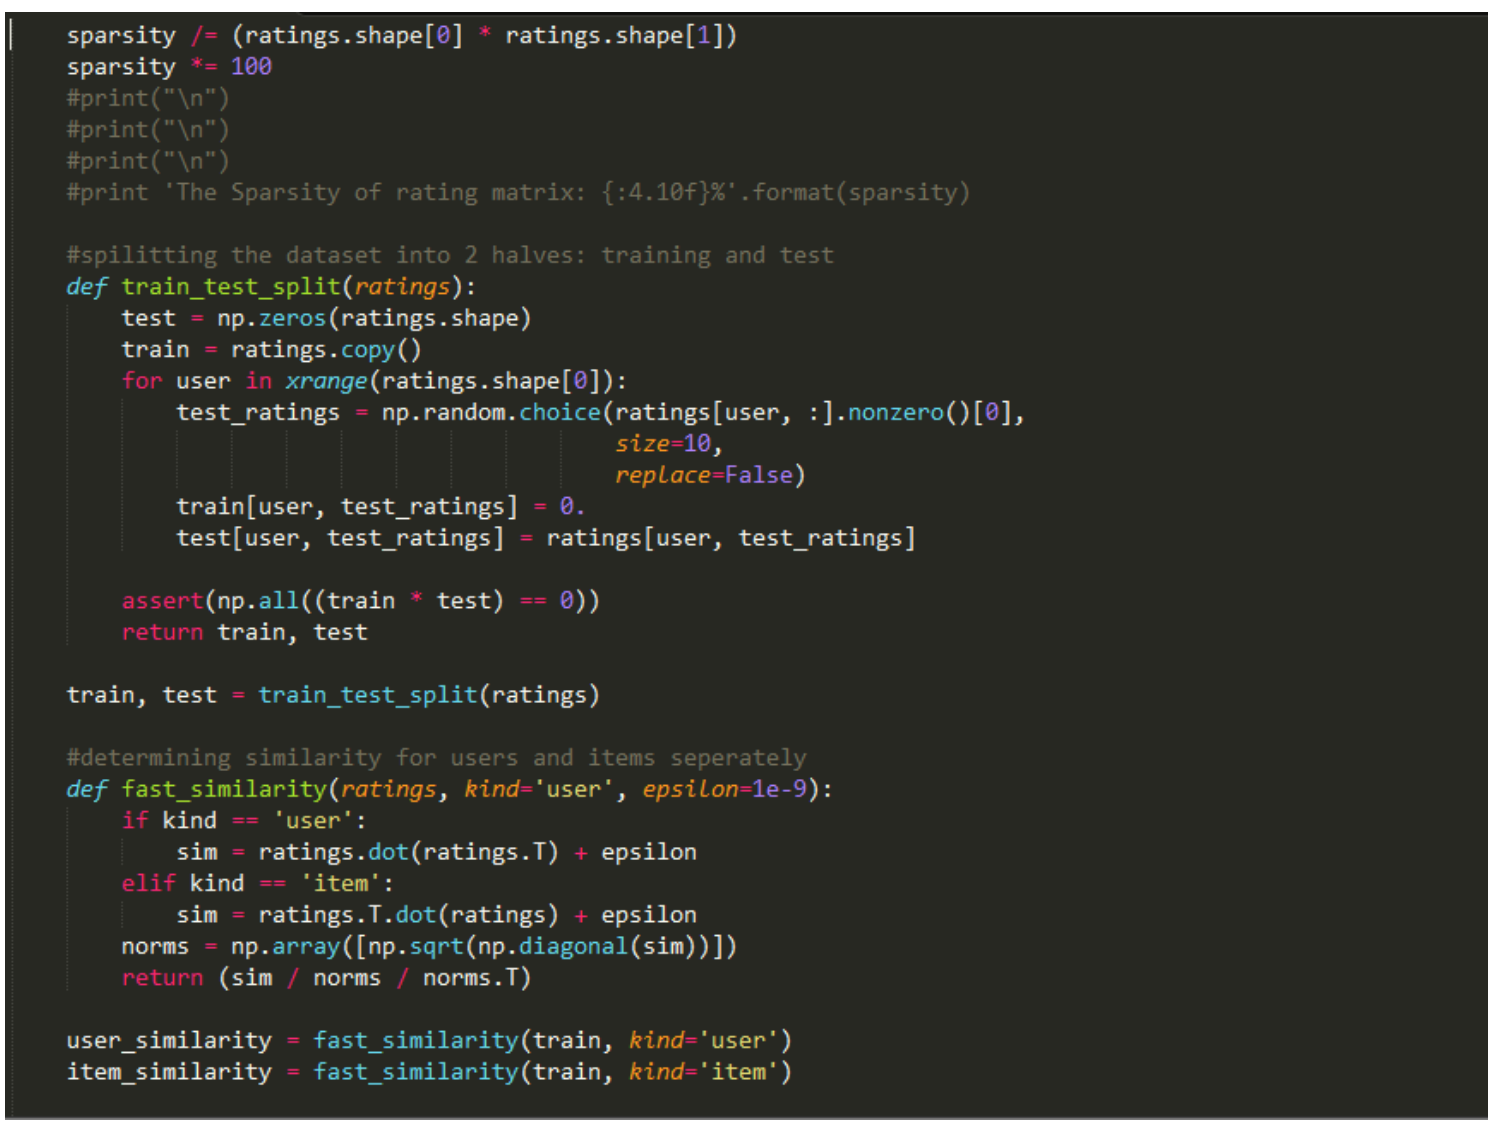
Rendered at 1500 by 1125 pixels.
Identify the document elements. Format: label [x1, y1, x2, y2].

list [5, 12, 1488, 1120]
